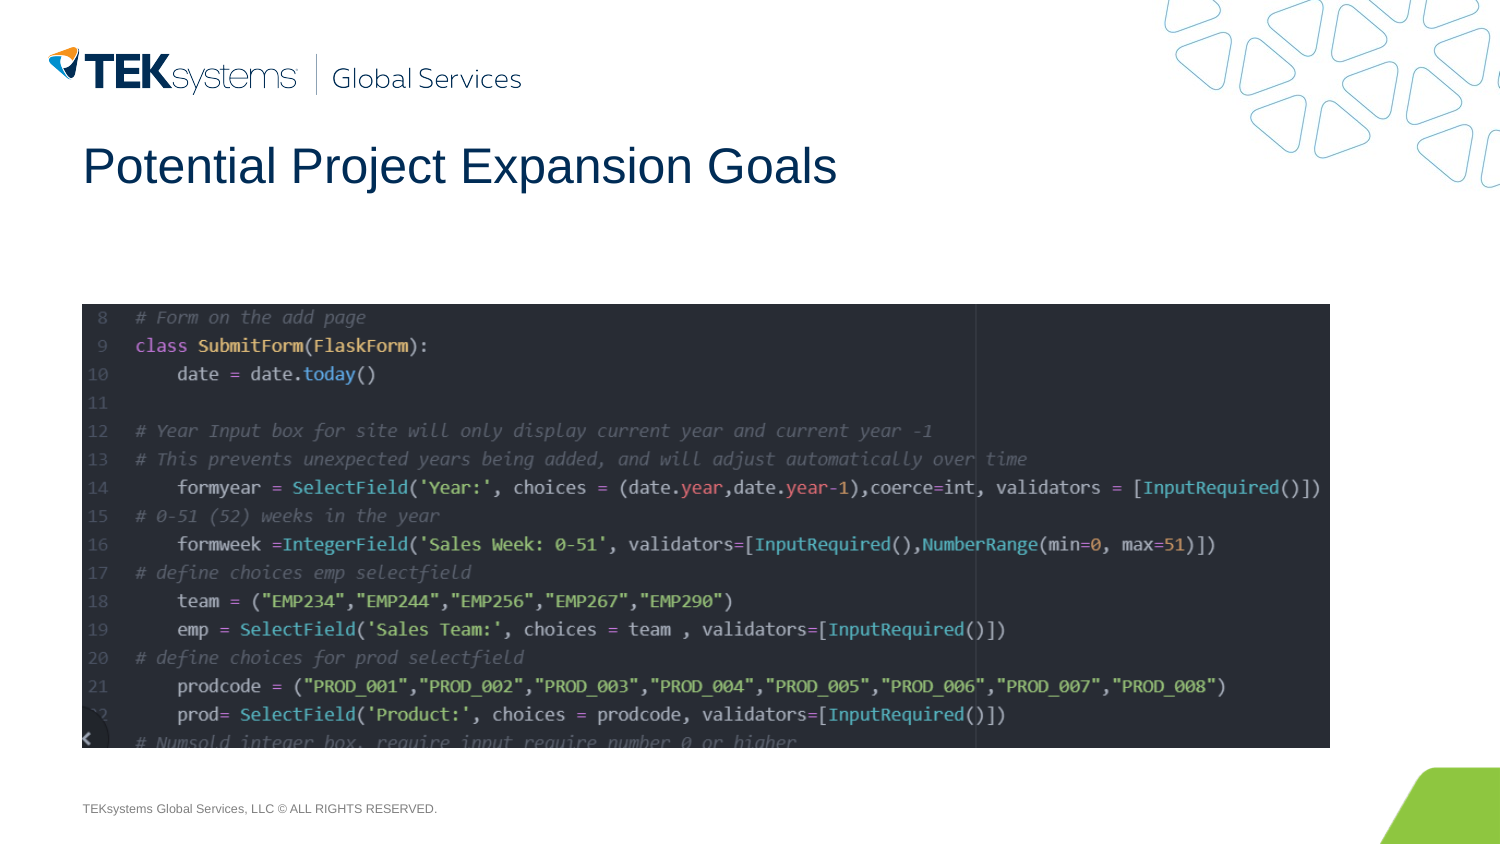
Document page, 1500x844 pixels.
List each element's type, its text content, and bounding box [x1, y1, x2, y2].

picture [0, 0, 1500, 844]
title Potential Project Expansion Goals [82, 132, 1418, 203]
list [82, 304, 1330, 749]
